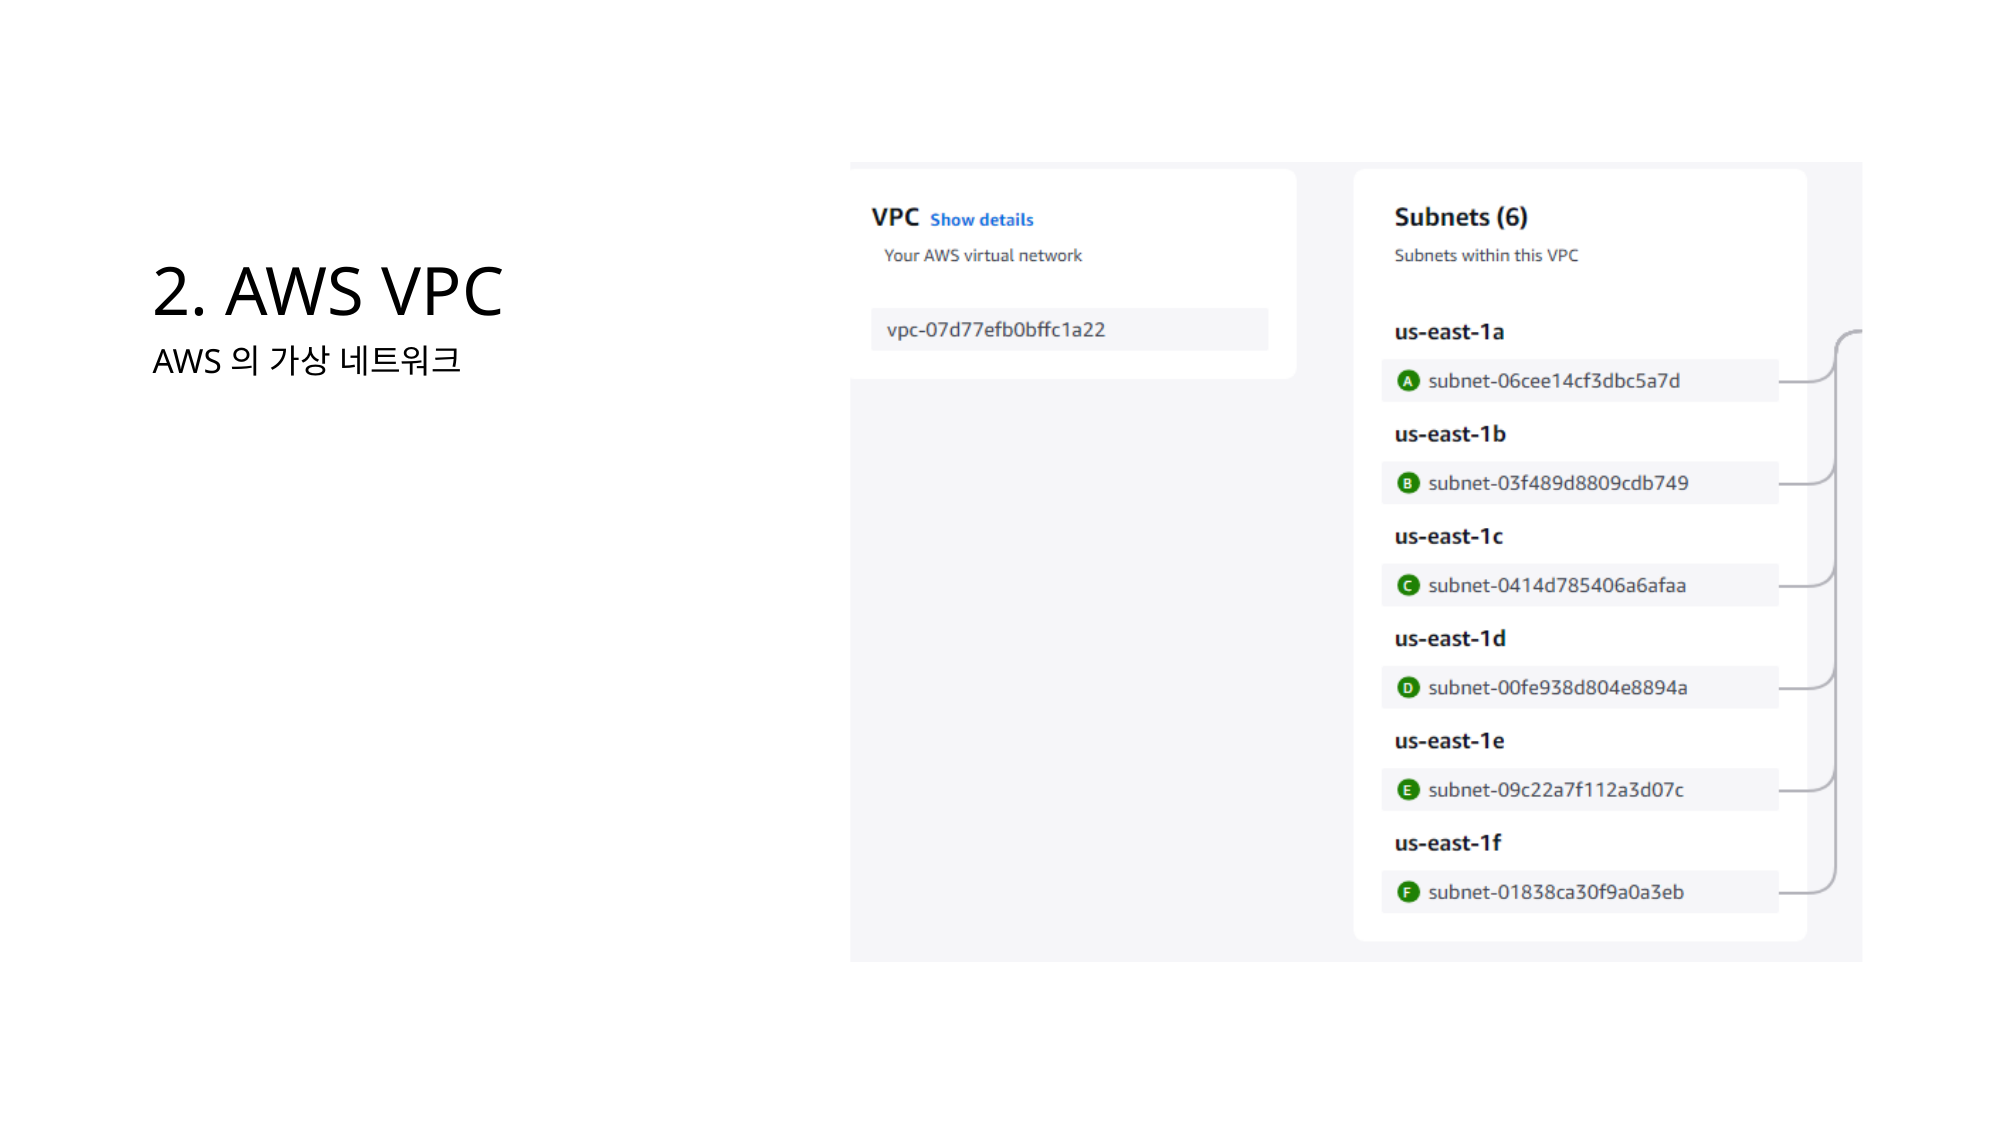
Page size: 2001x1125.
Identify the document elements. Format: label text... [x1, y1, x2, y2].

title 2. AWS VPC [137, 75, 783, 337]
list AWS의 가상 네트워크 [137, 337, 783, 963]
picture [849, 161, 1863, 962]
